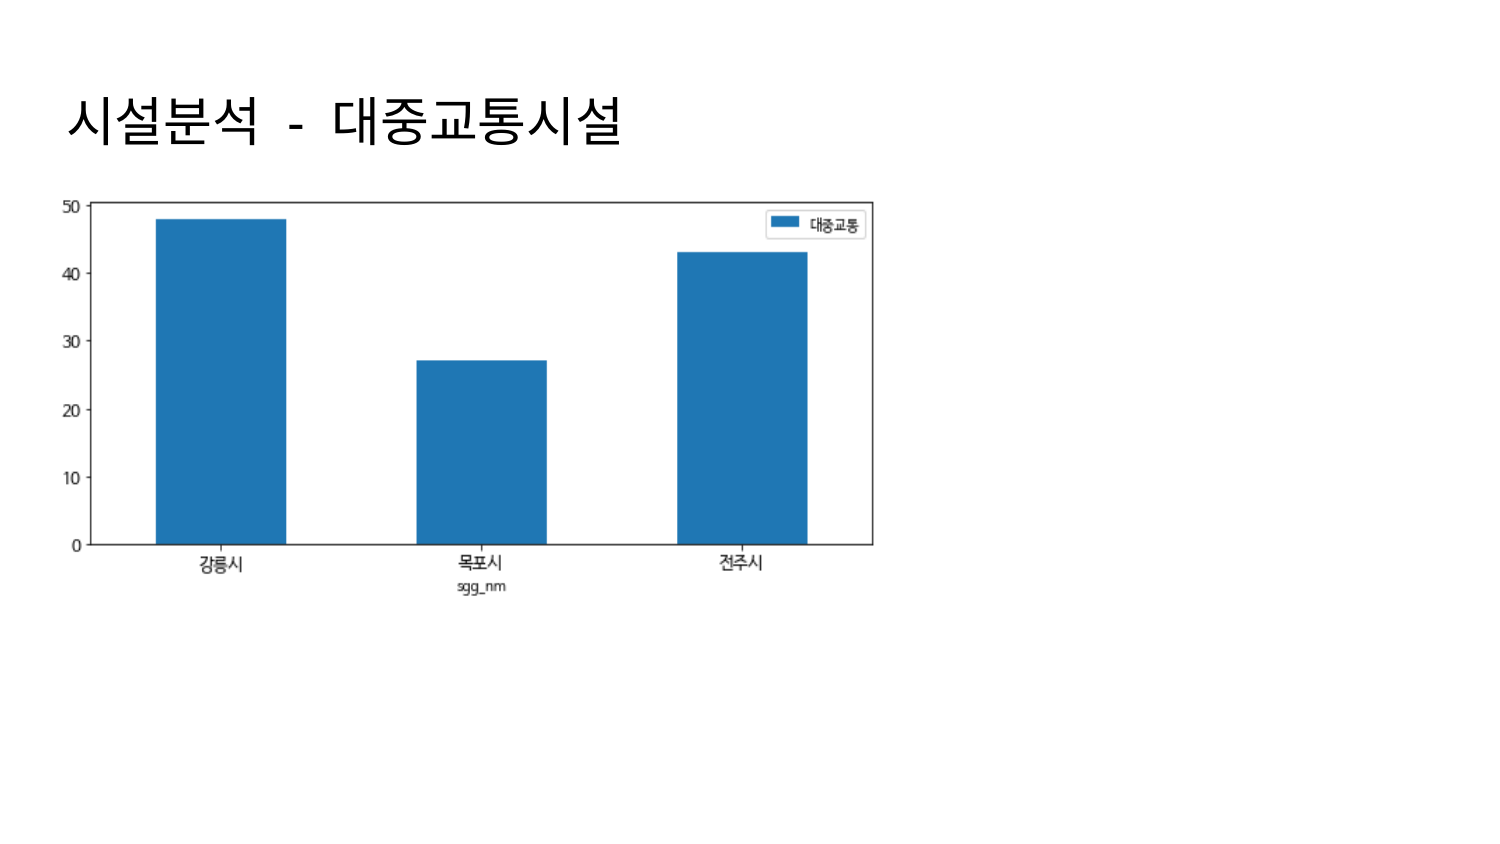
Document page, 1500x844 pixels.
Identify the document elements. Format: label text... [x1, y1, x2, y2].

picture [50, 188, 882, 607]
title 시설분석 - 대중교통시설 [51, 72, 1449, 167]
